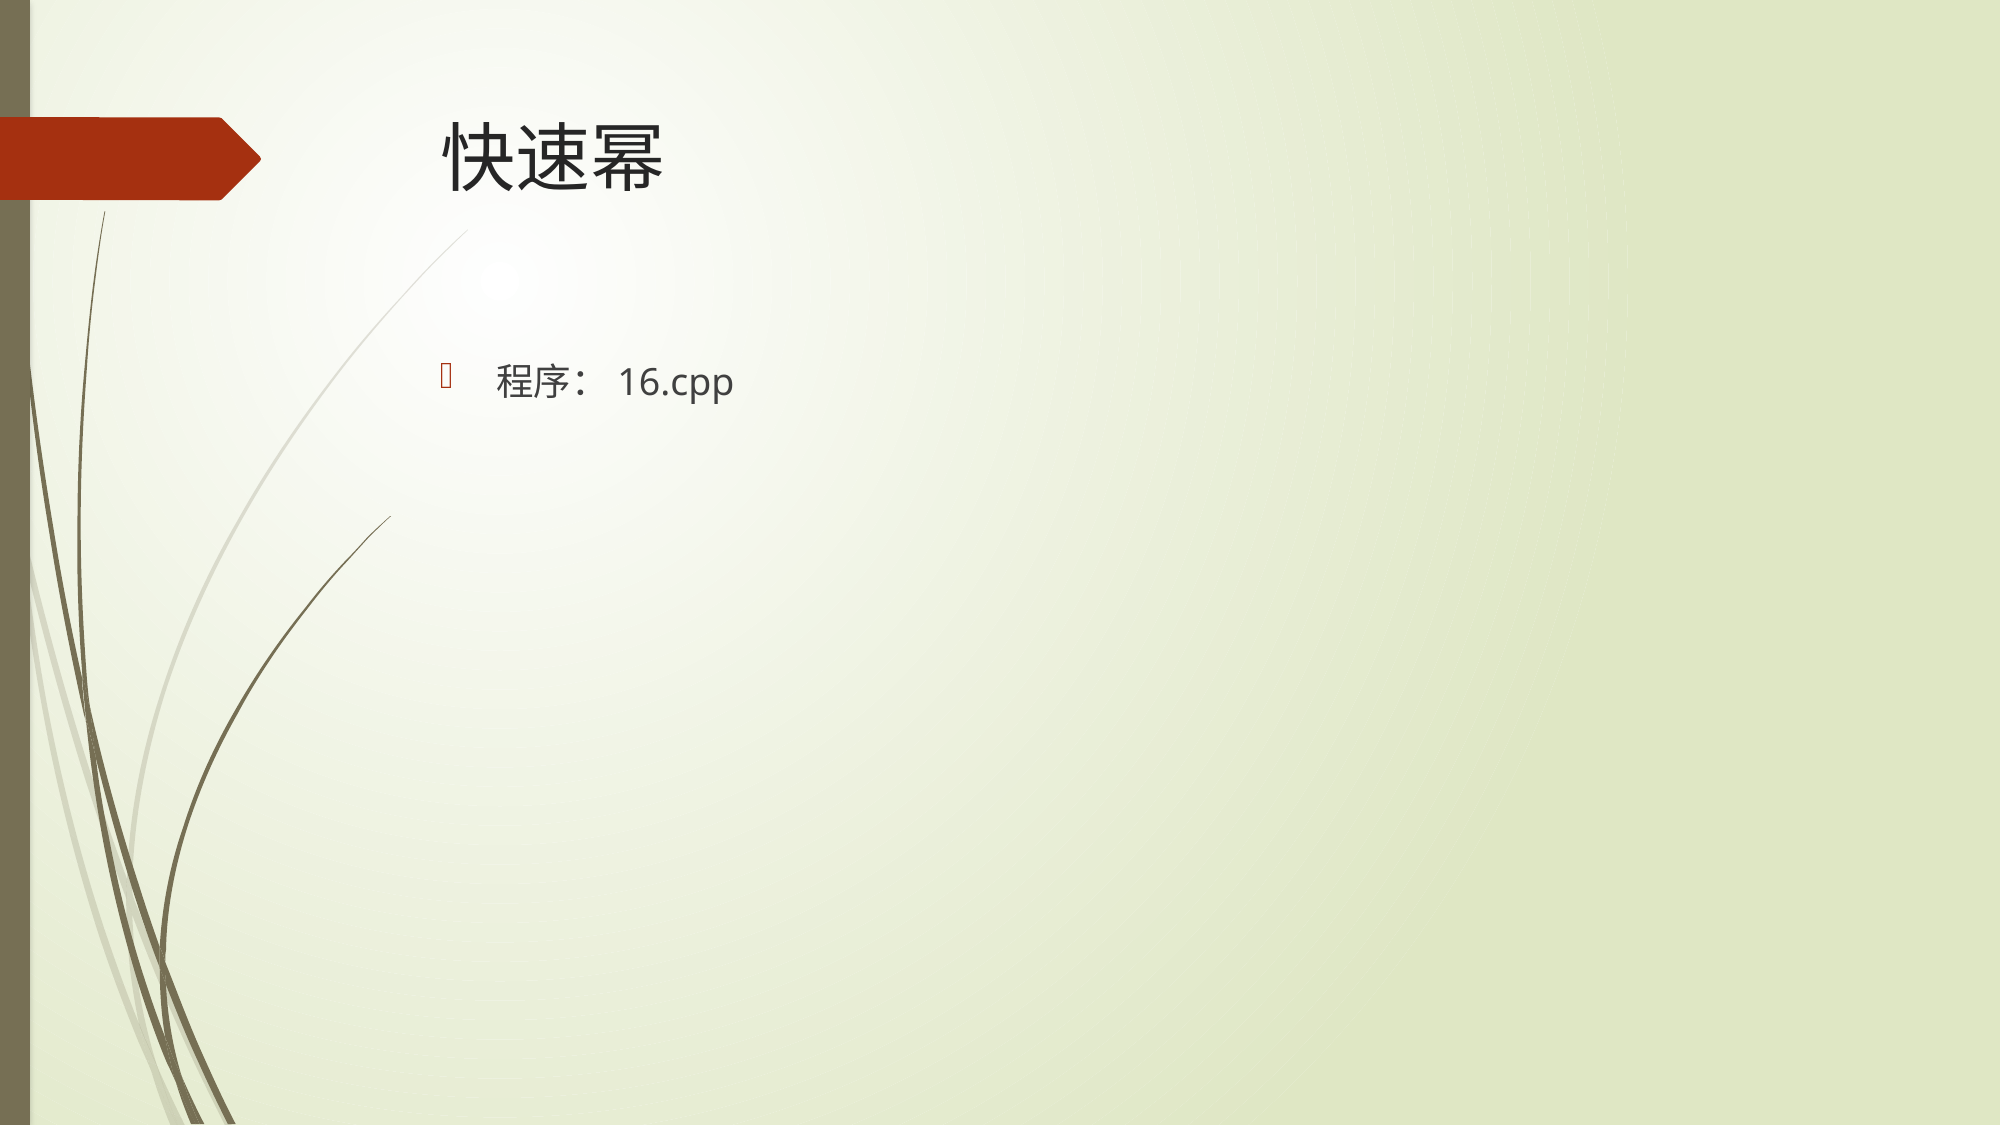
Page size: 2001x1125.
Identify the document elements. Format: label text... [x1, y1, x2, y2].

title 快速幂 [425, 102, 1888, 313]
list 程序：16.cpp [424, 350, 1888, 970]
